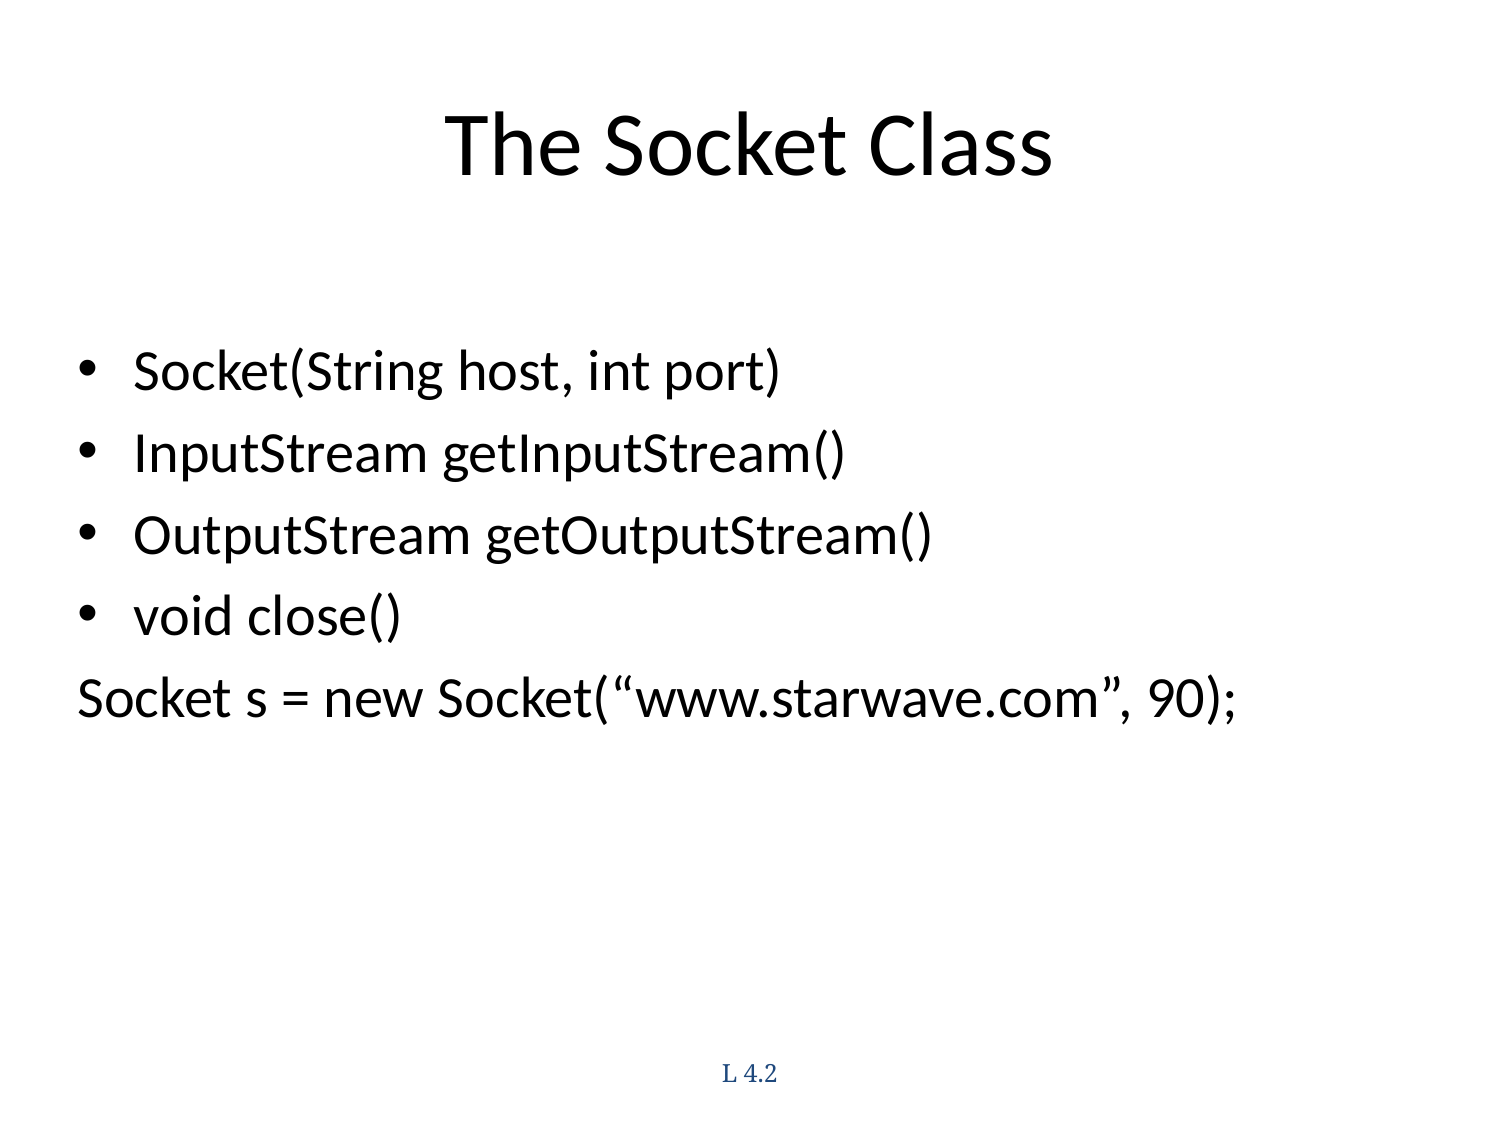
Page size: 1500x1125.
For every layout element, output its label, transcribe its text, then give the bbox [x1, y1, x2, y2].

footer L 4.2 [512, 1042, 988, 1103]
title The Socket Class [75, 45, 1425, 233]
list Socket(String host, int port) InputStream getInputStream() OutputStream getOutputStream() void close() Socket s = new Socket(“www.starwave.com”, 90); [62, 324, 1425, 1000]
